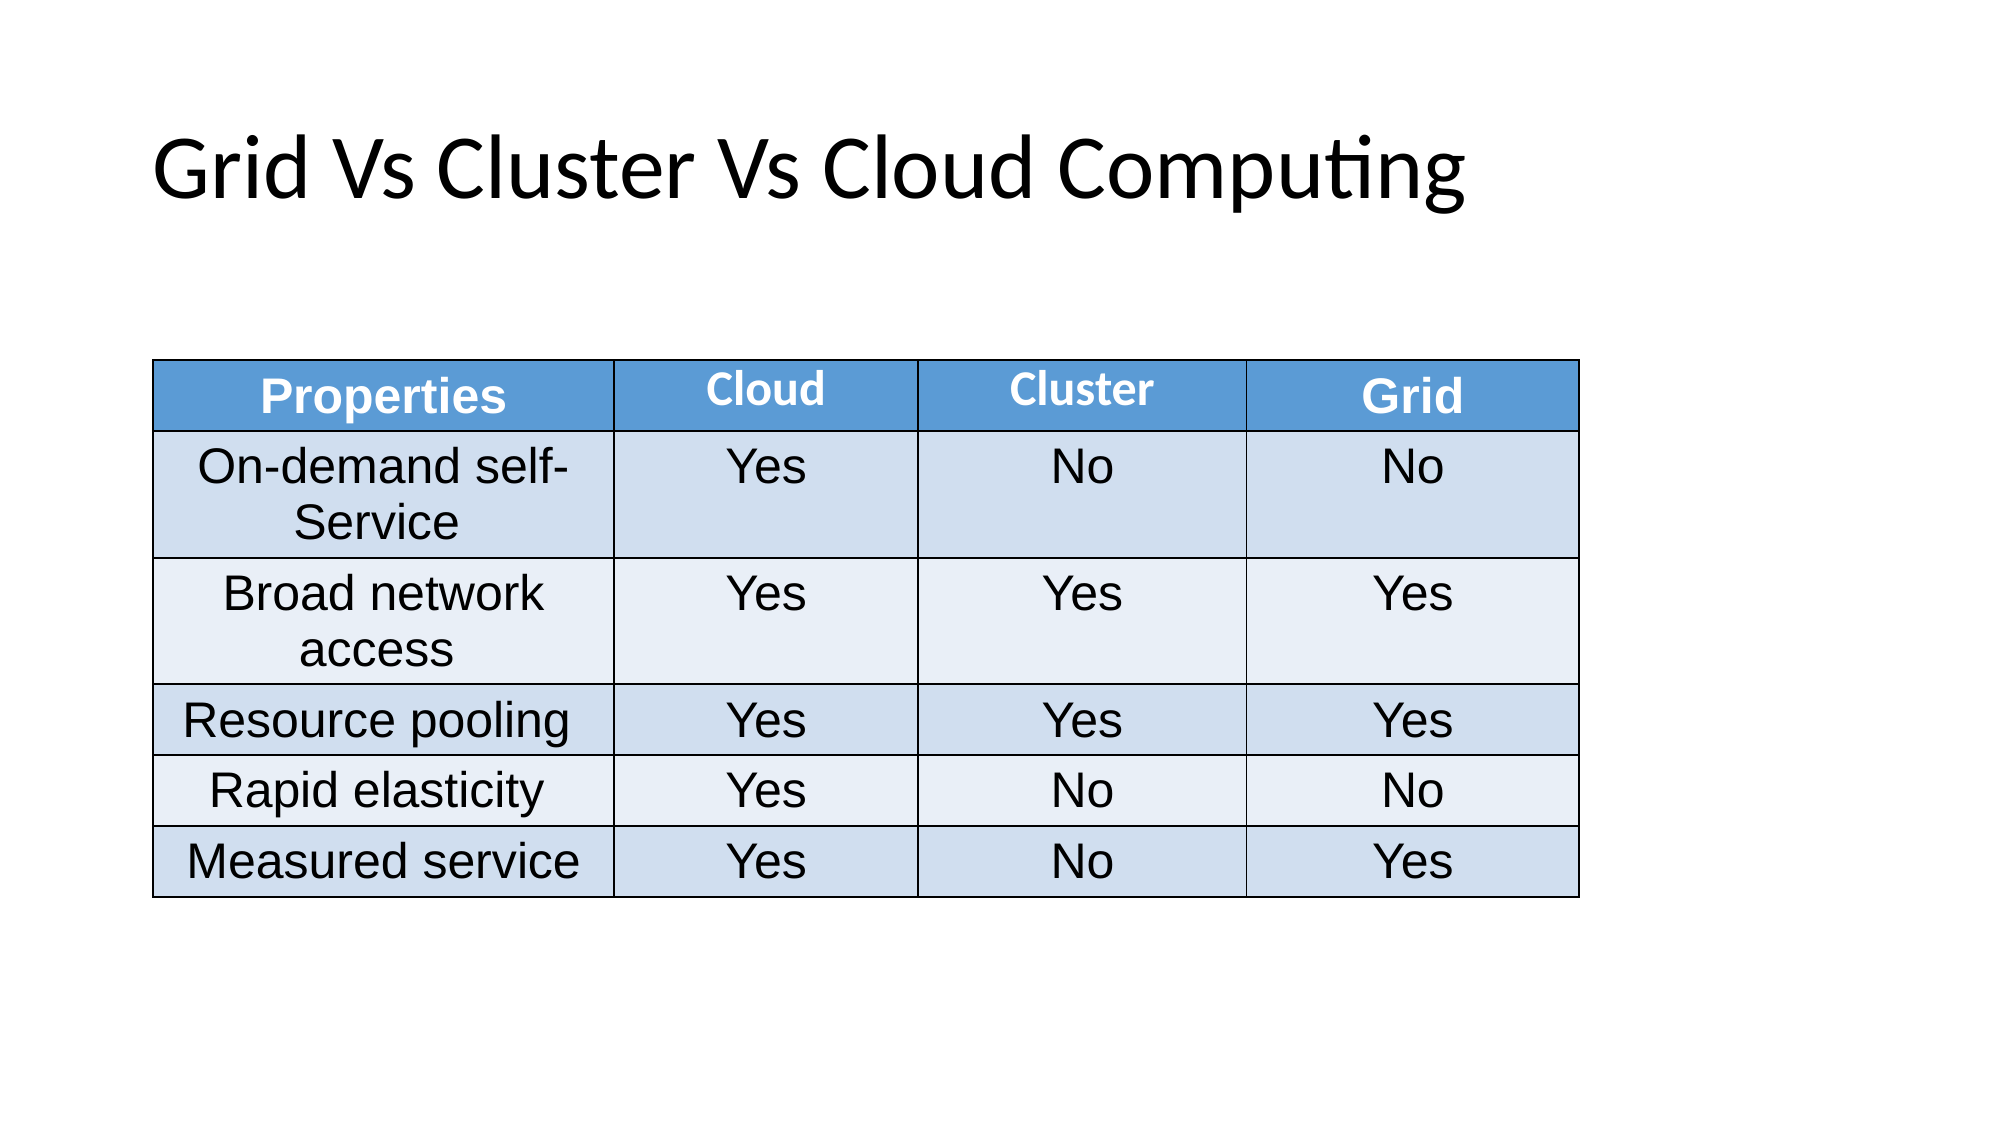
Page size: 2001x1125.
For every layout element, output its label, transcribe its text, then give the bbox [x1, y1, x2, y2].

table_cell Yes [615, 827, 917, 896]
title Grid Vs Cluster Vs Cloud Computing [137, 59, 1863, 278]
table_cell No [919, 432, 1246, 557]
table_cell Broad network access [154, 559, 613, 683]
table_cell Yes [615, 559, 917, 683]
table_header Grid [1247, 361, 1578, 430]
table_cell Yes [1247, 685, 1578, 754]
table_cell No [1247, 432, 1578, 557]
table_header Cloud [615, 361, 917, 430]
table_cell Rapid elasticity [154, 756, 613, 825]
table_cell Yes [615, 756, 917, 825]
table_cell Measured service [154, 827, 613, 896]
table_header Properties [154, 361, 613, 430]
table_cell Yes [919, 559, 1246, 683]
table_header Cluster [919, 361, 1246, 430]
table_cell Yes [1247, 559, 1578, 683]
table_cell No [919, 827, 1246, 896]
table_cell Yes [615, 685, 917, 754]
table_cell Yes [1247, 827, 1578, 896]
table_cell On-demand self- Service [154, 432, 613, 557]
table_cell Yes [615, 432, 917, 557]
table_cell Yes [919, 685, 1246, 754]
table_cell No [919, 756, 1246, 825]
table_cell No [1247, 756, 1578, 825]
table_cell Resource pooling [154, 685, 613, 754]
